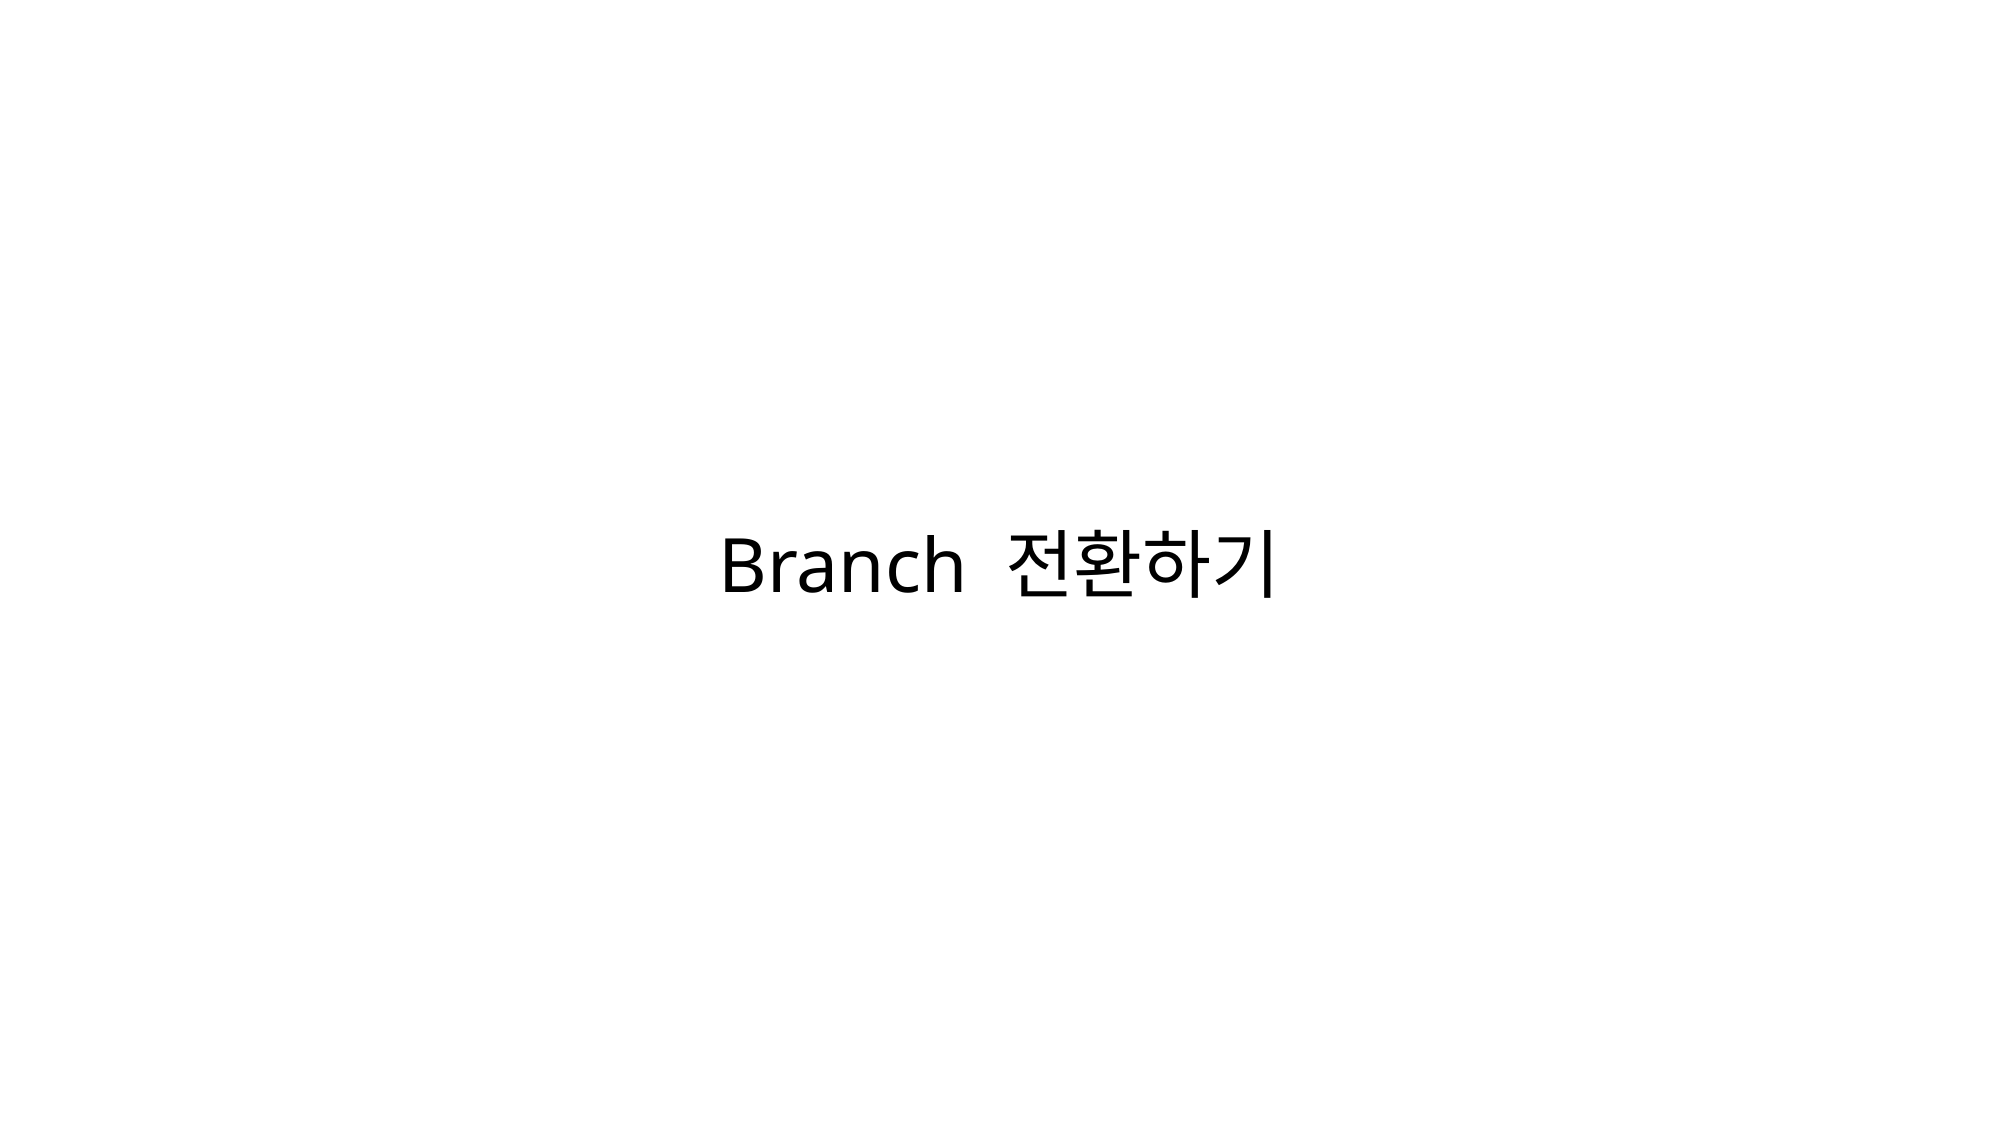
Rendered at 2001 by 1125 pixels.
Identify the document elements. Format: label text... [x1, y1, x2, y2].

text_box Branch 전환하기 [703, 510, 1296, 615]
